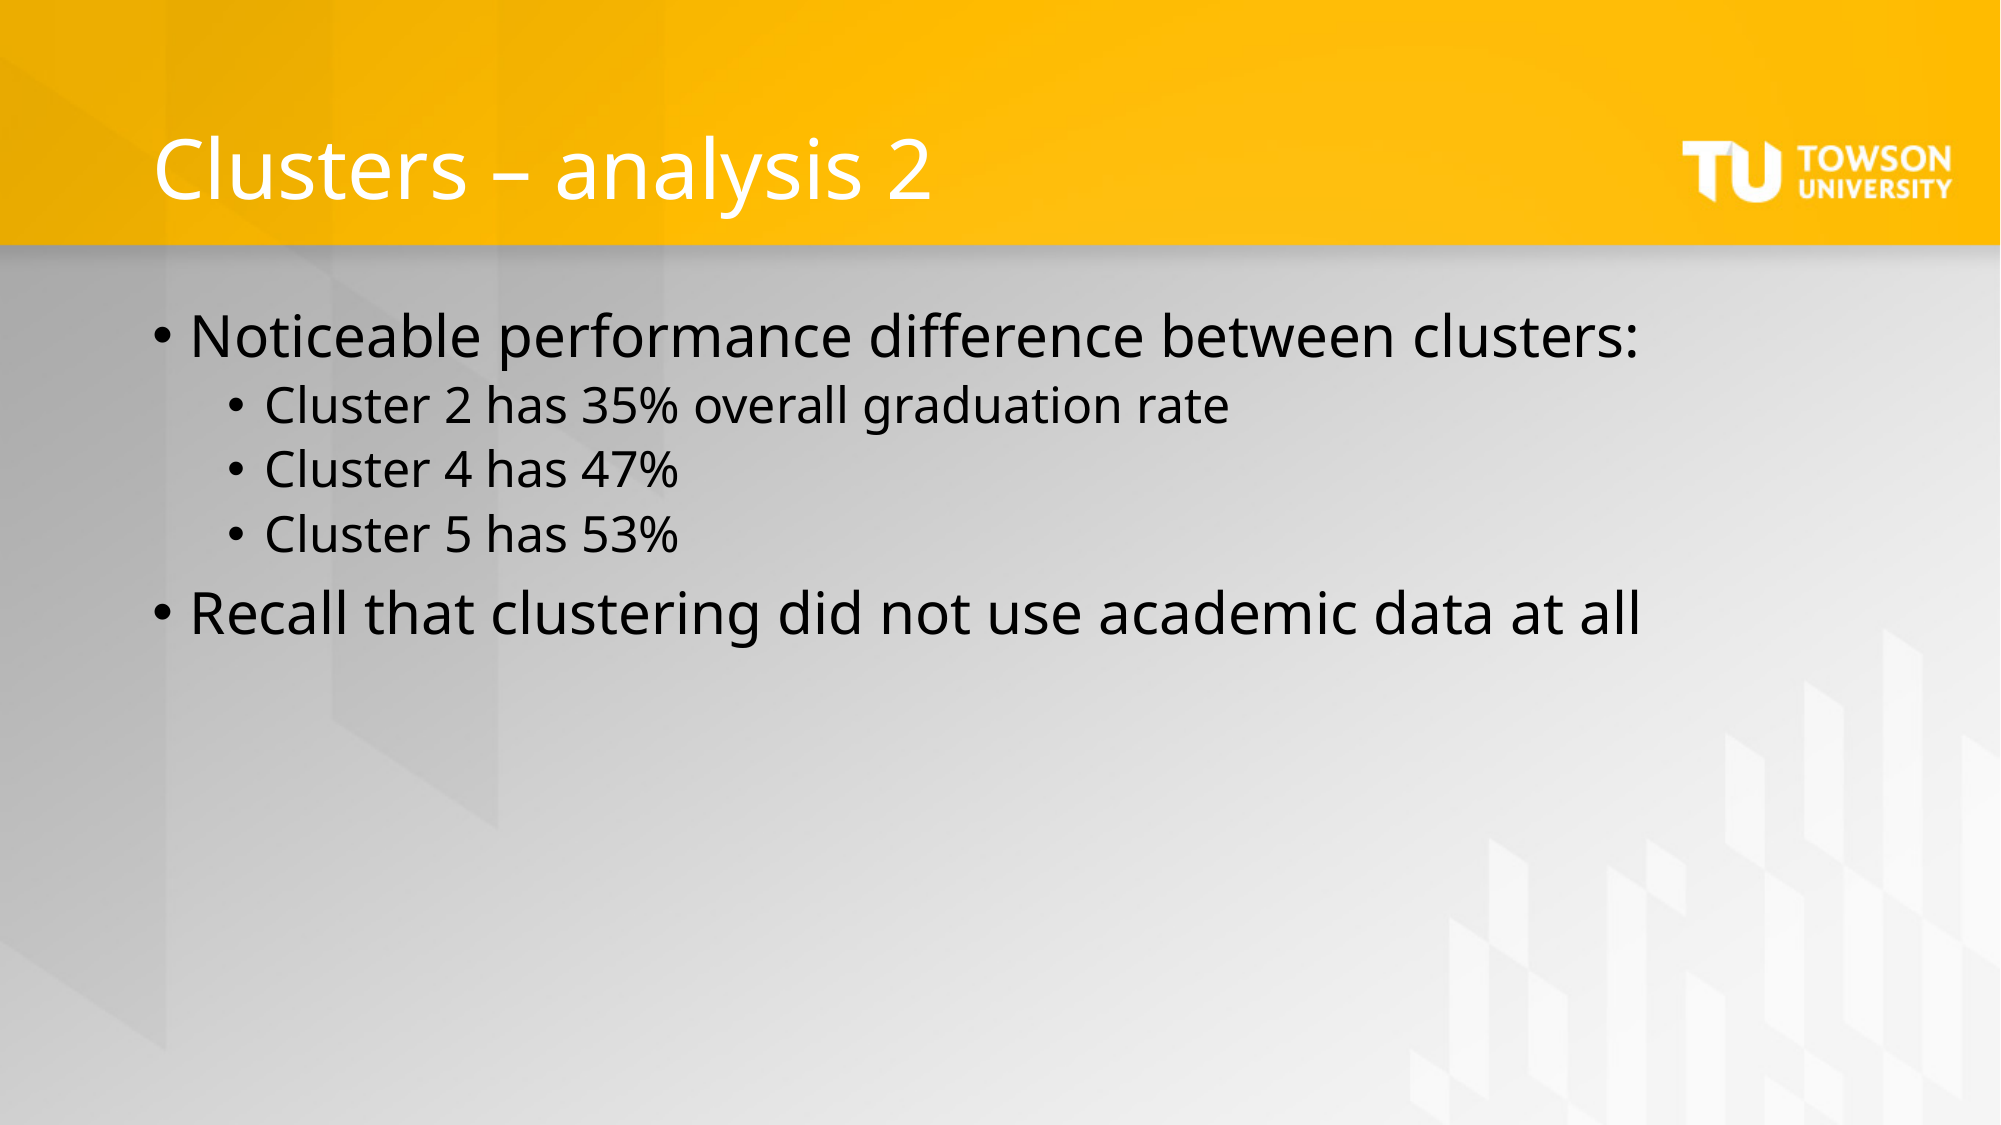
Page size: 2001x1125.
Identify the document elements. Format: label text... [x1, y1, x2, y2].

title Clusters – analysis 2 [137, 7, 1713, 226]
picture [0, 0, 2001, 1125]
list Noticeable performance difference between clusters: Cluster 2 has 35% overall graduation rate Cluster 4 has 47% Cluster 5 has 53% Recall that clustering did not use academic data at all [137, 299, 1863, 1014]
